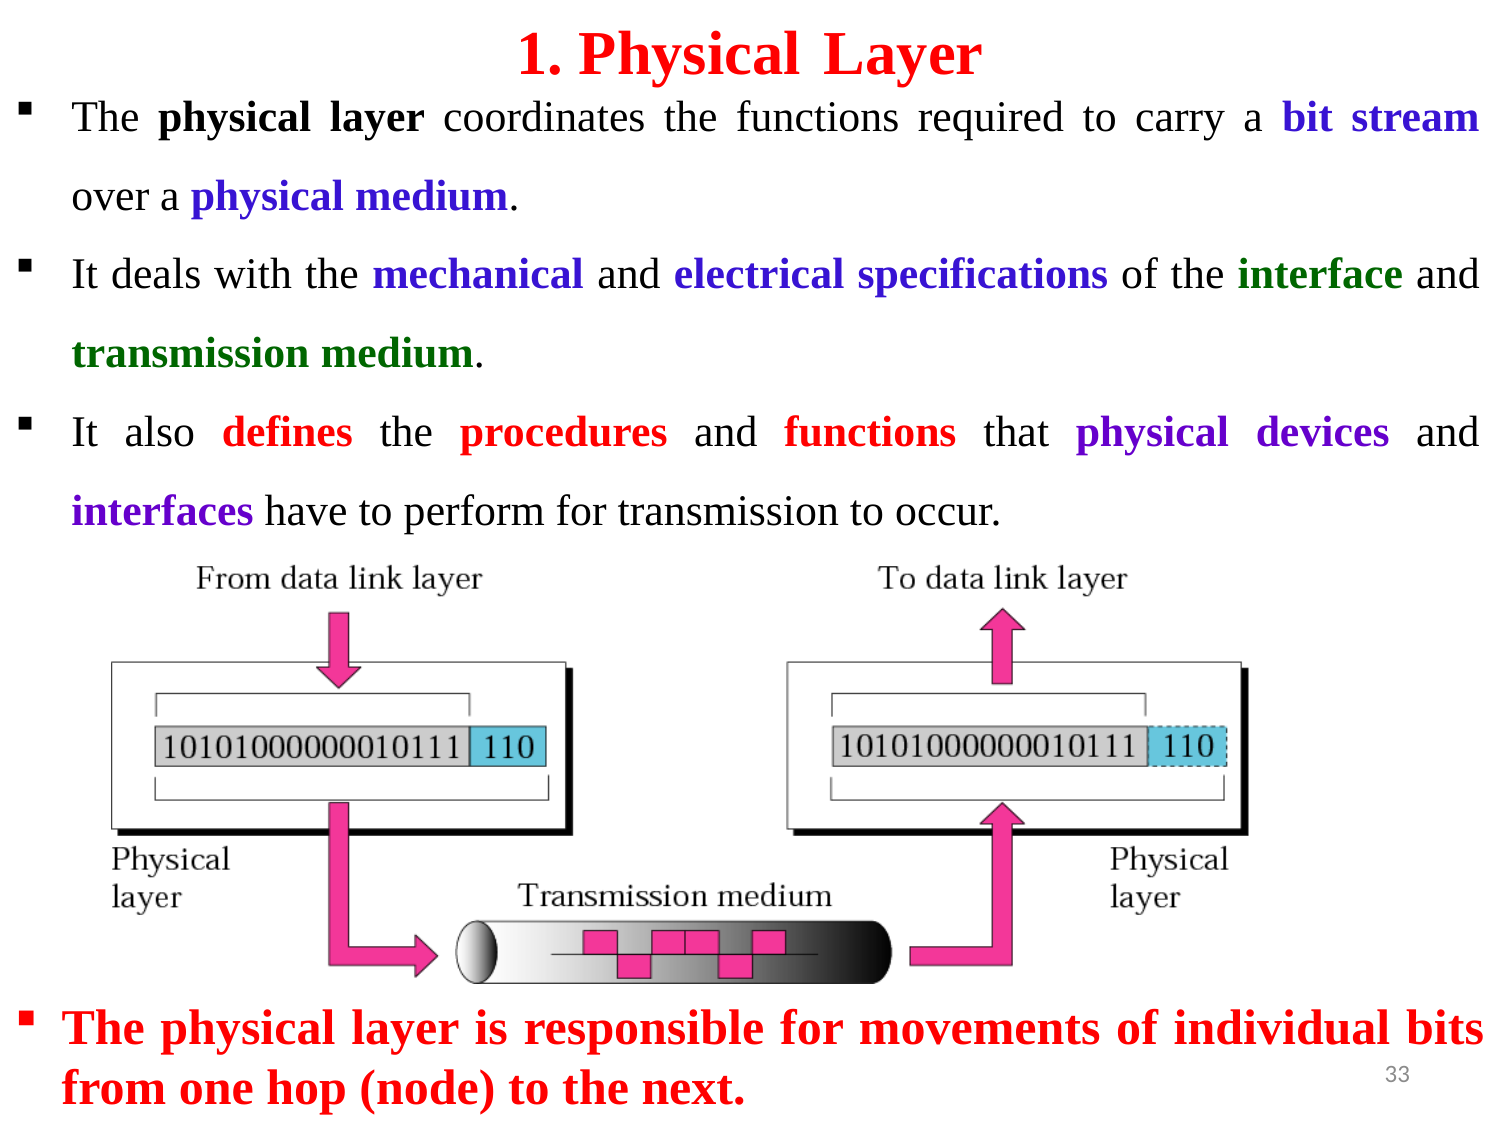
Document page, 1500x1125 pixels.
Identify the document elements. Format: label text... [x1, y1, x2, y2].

title 1. Physical Layer [74, 0, 1426, 53]
picture [111, 560, 1251, 984]
slide_number 33 [1074, 1042, 1425, 1103]
text_box The physical layer is responsible for movements of individual bits from one hop (node) to the next. [0, 987, 1500, 1123]
list The physical layer coordinates the functions required to carry a bit stream over a physical medium. It deals with the mechanical and electrical specifications of the interface and transmission medium. It also defines the procedures and functions that physical devices and interfaces have to perform for transmission to occur. [0, 53, 1496, 538]
